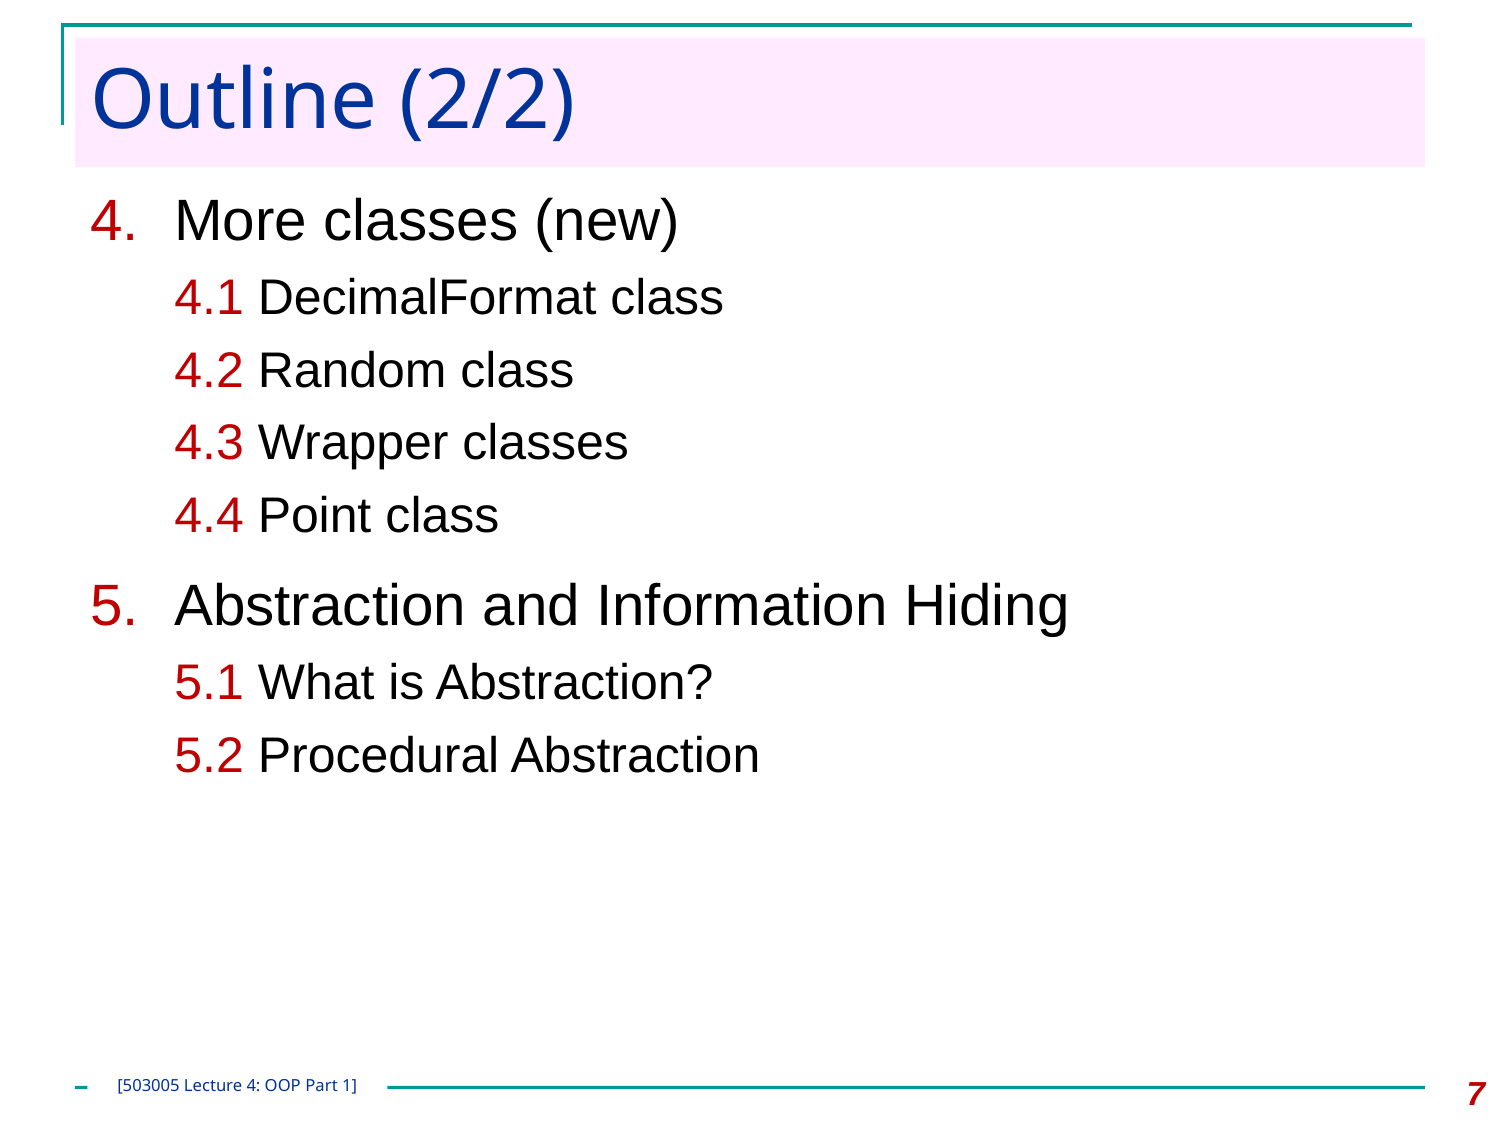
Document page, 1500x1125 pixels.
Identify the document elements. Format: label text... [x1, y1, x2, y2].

text_box [503005 Lecture 4: OOP Part 1] [87, 1074, 388, 1100]
slide_number 7 [1400, 1065, 1500, 1125]
title Outline (2/2) [74, 37, 1426, 168]
list More classes (new) 4.1 DecimalFormat class 4.2 Random class 4.3 Wrapper classes 4.4 Point class Abstraction and Information Hiding 5.1 What is Abstraction? 5.2 Procedural Abstraction [74, 174, 1426, 1051]
